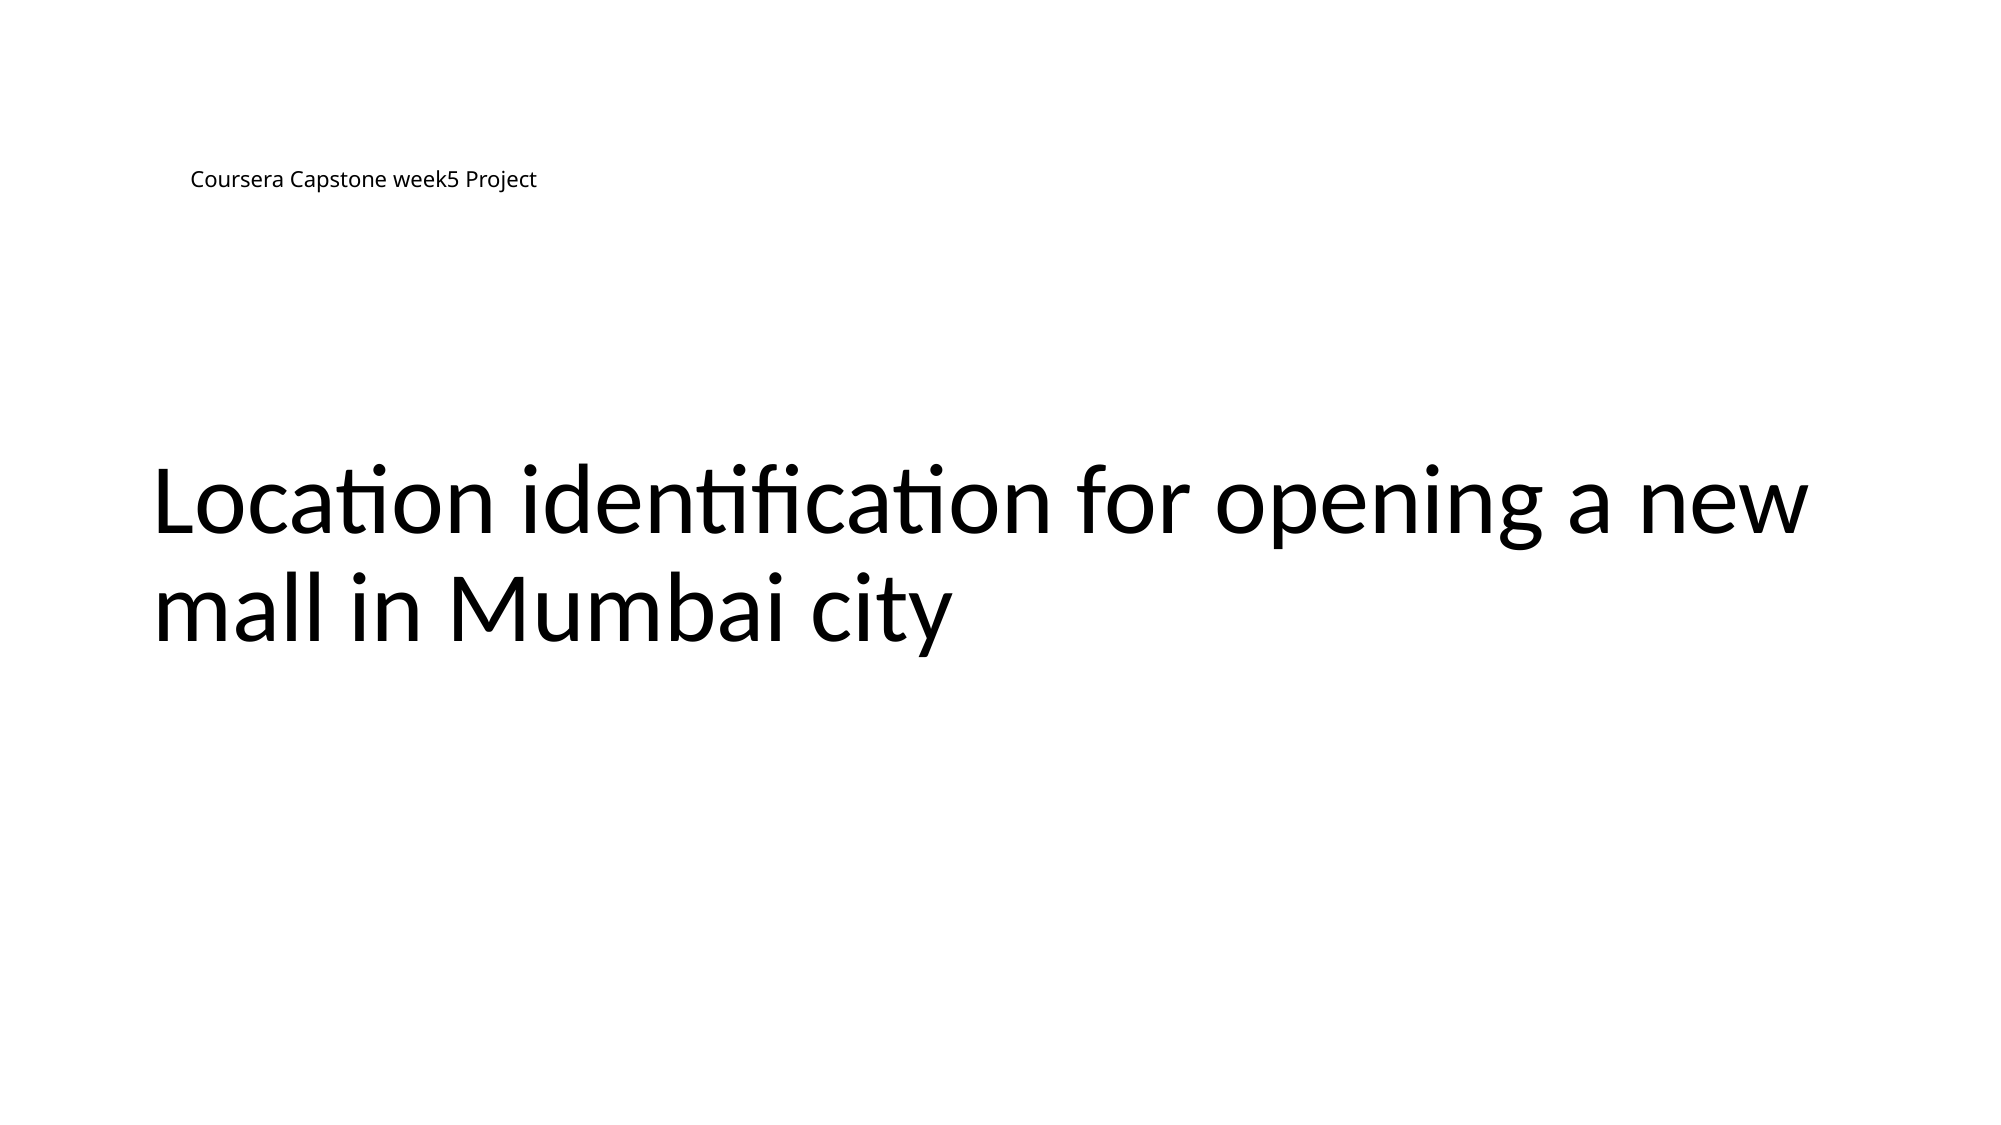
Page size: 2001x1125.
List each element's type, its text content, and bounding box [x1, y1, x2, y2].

list Location identification for opening a new mall in Mumbai city [137, 299, 1863, 1014]
title Coursera Capstone week5 Project [137, 59, 1863, 278]
